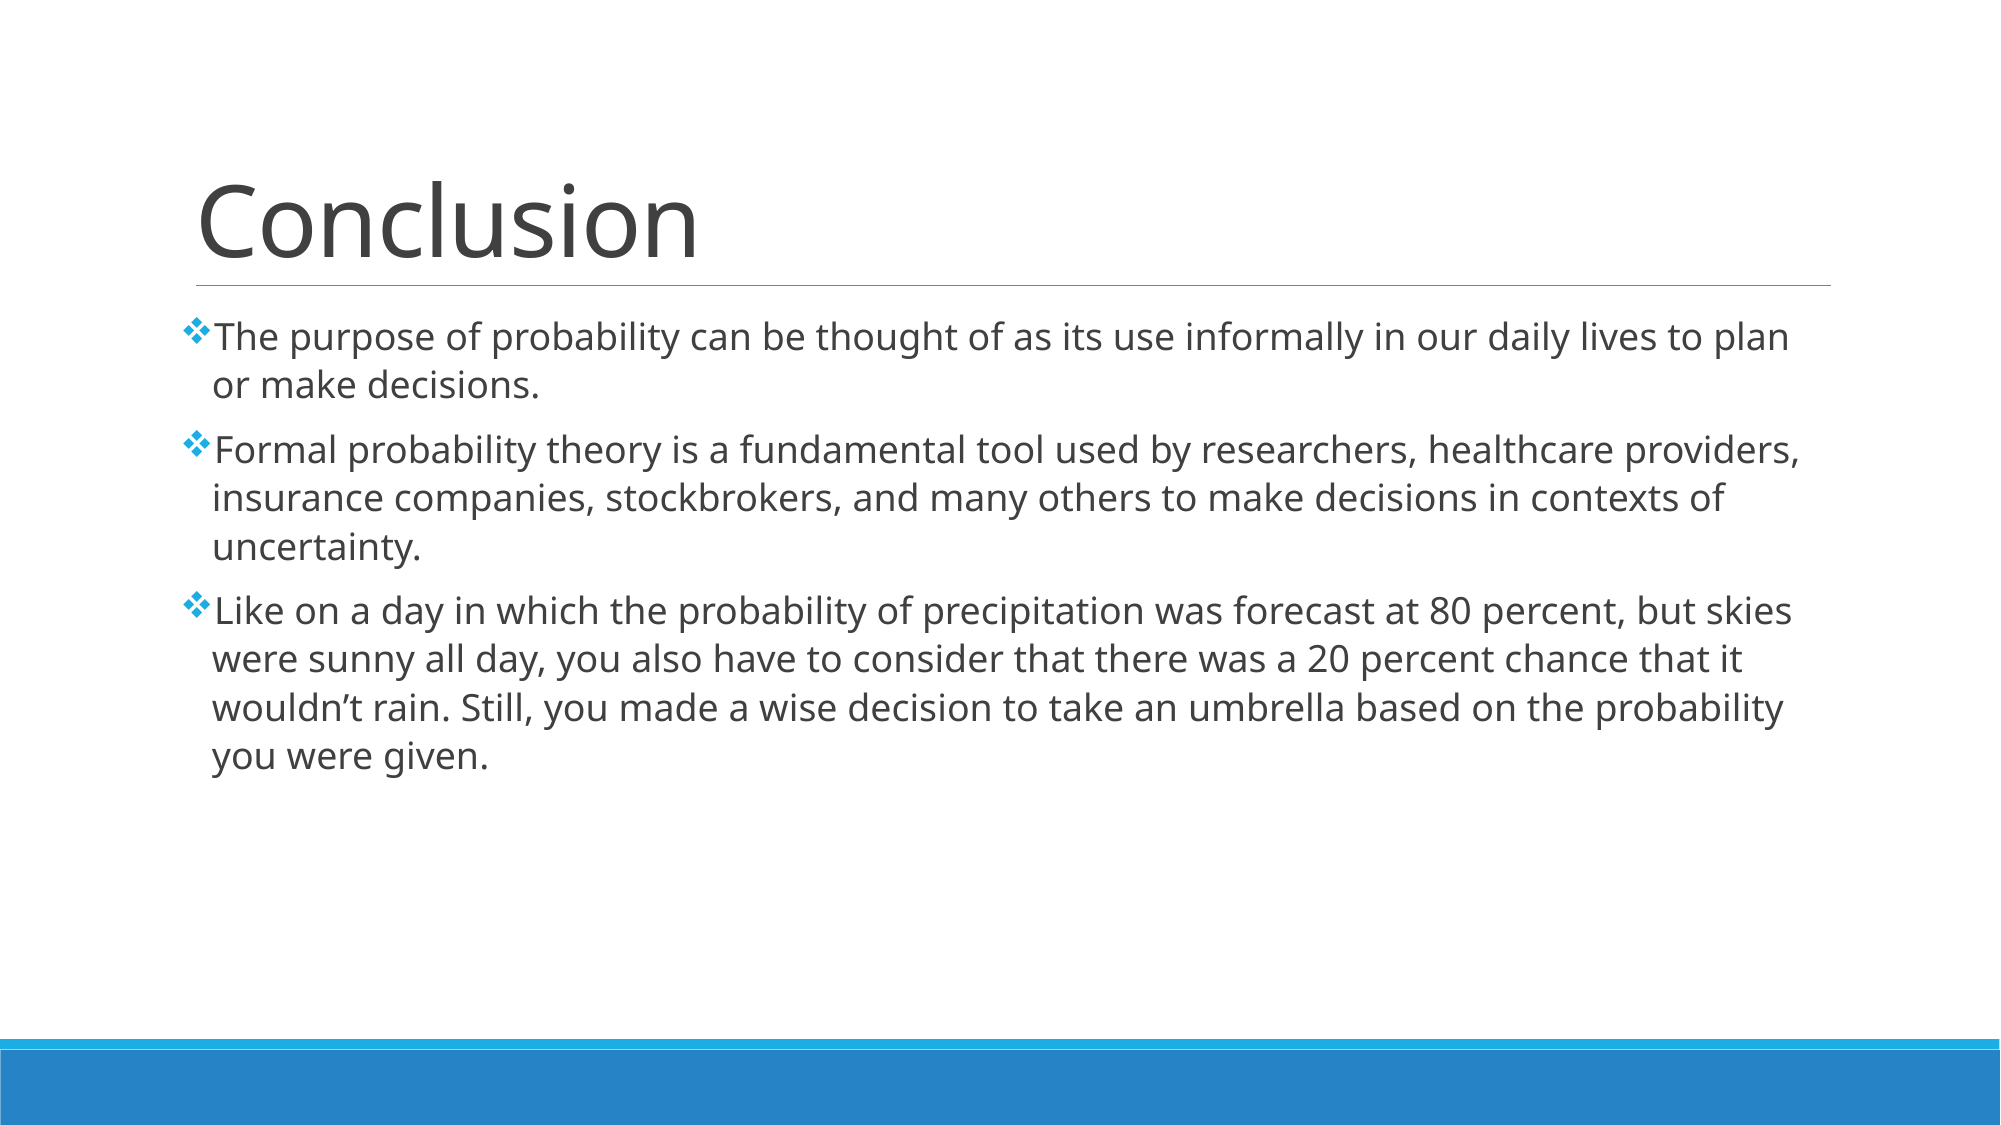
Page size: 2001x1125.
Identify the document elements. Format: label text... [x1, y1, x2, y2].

title Conclusion [180, 47, 1830, 285]
list The purpose of probability can be thought of as its use informally in our daily lives to plan or make decisions. Formal probability theory is a fundamental tool used by researchers, healthcare providers, insurance companies, stockbrokers, and many others to make decisions in contexts of uncertainty. Like on a day in which the probability of precipitation was forecast at 80 percent, but skies were sunny all day, you also have to consider that there was a 20 percent chance that it wouldn’t rain. Still, you made a wise decision to take an umbrella based on the probability you were given. [180, 302, 1830, 963]
